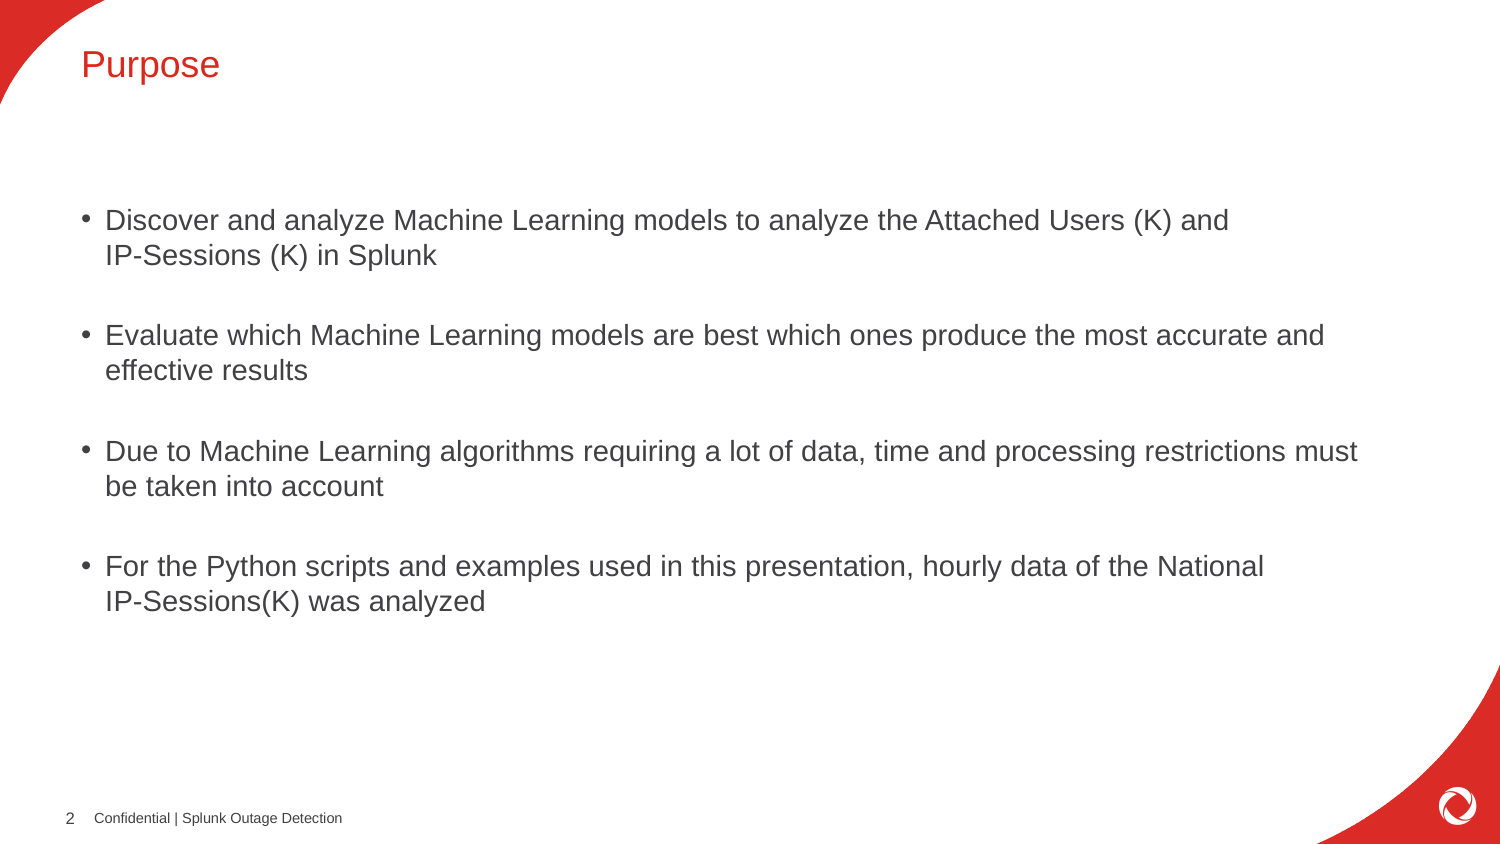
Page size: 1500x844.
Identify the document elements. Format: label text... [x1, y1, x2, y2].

list Discover and analyze Machine Learning models to analyze the Attached Users (K) and IP-Sessions (K) in Splunk Evaluate which Machine Learning models are best which ones produce the most accurate and effective results Due to Machine Learning algorithms requiring a lot of data, time and processing restrictions must be taken into account For the Python scripts and examples used in this presentation, hourly data of the National IP-Sessions(K) was analyzed [68, 159, 1386, 637]
picture [0, 0, 114, 108]
title Purpose [68, 33, 1486, 92]
picture [1305, 657, 1500, 844]
footer Confidential | Splunk Outage Detection [80, 795, 925, 841]
